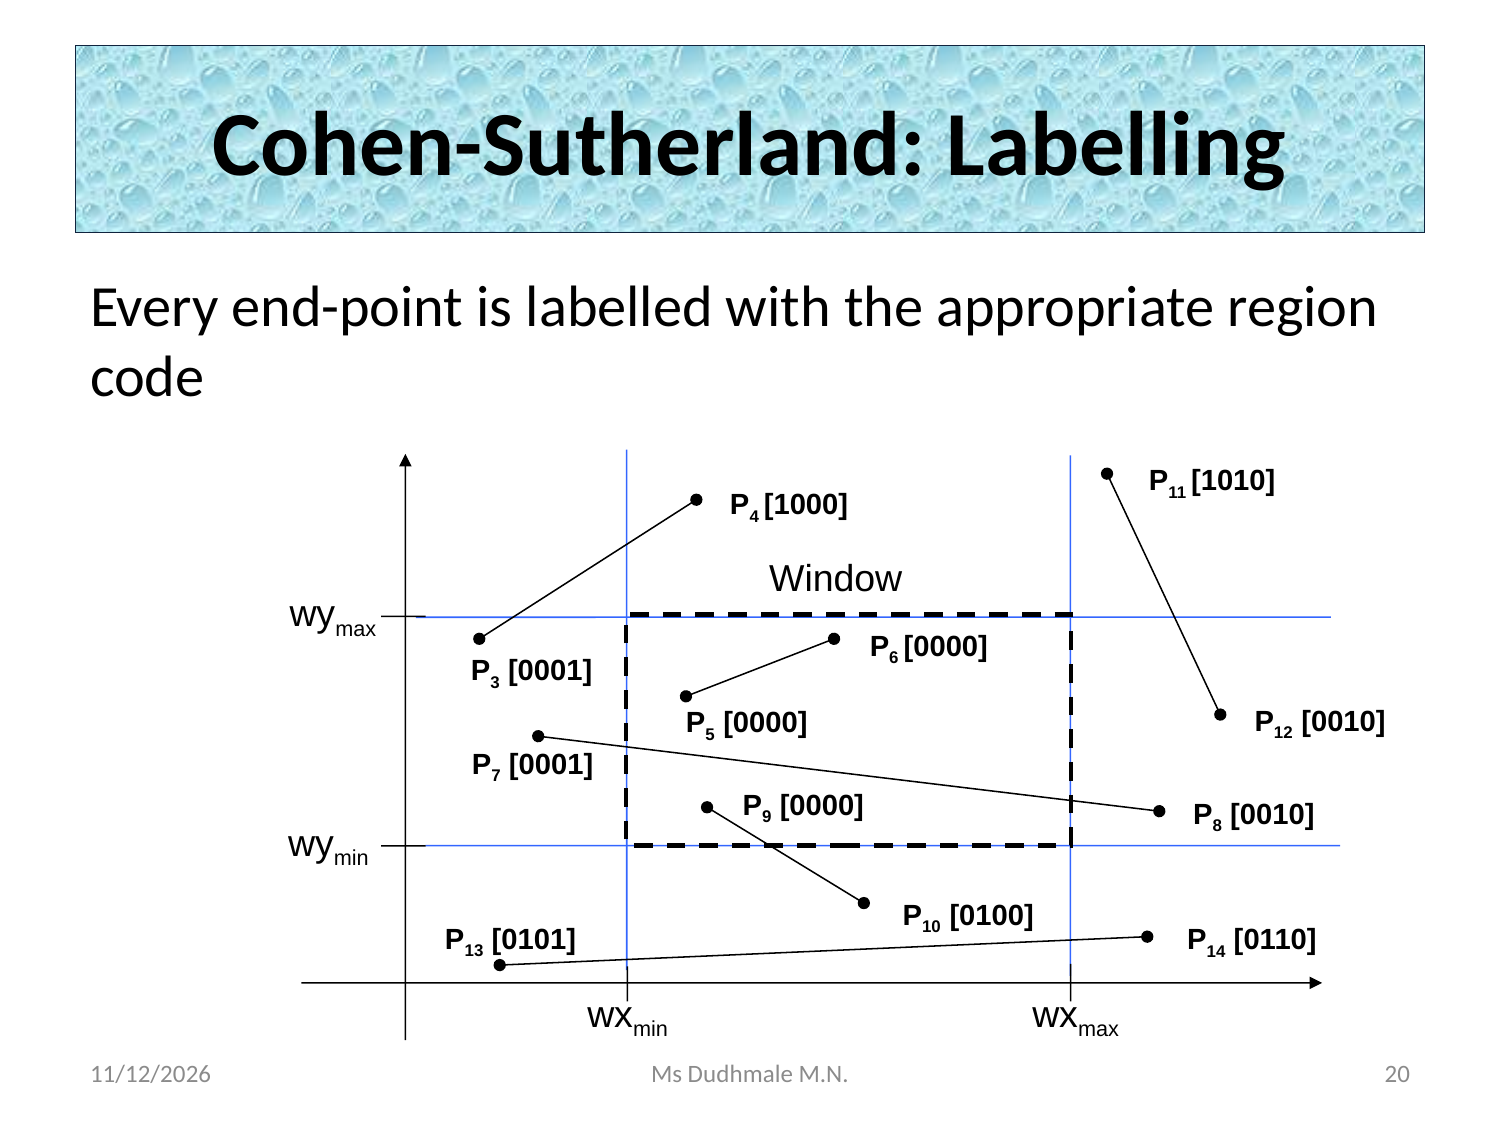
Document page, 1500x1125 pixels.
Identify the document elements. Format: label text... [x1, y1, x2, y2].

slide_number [75, 1042, 425, 1103]
list Every end-point is labelled with the appropriate region code [75, 261, 1425, 453]
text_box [253, 449, 1426, 1043]
footer Ms Dudhmale M.N. [512, 1052, 988, 1103]
title Cohen-Sutherland: Labelling [75, 45, 1425, 233]
slide_number 20 [1074, 1051, 1425, 1103]
